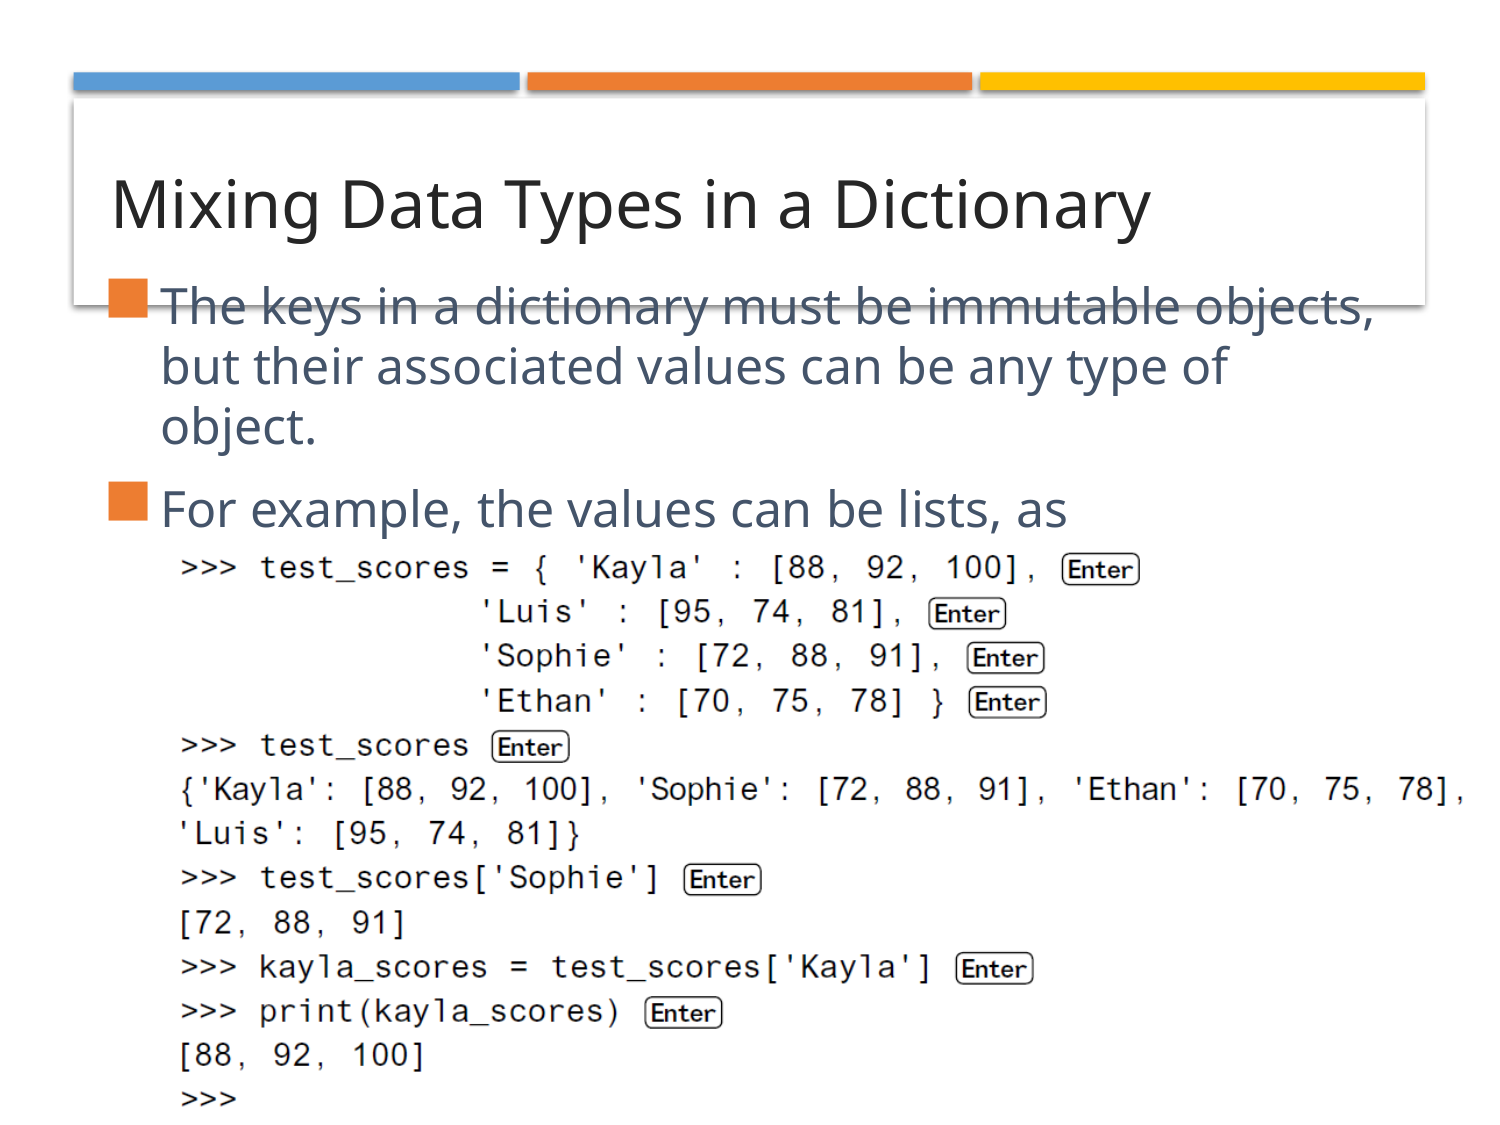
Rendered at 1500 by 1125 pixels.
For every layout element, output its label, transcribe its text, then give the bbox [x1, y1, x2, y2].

title Mixing Data Types in a Dictionary [95, 112, 1406, 267]
picture [158, 547, 1495, 1117]
list The keys in a dictionary must be immutable objects, but their associated values can be any type of object. For example, the values can be lists, as demonstrated in the following [95, 267, 1406, 962]
